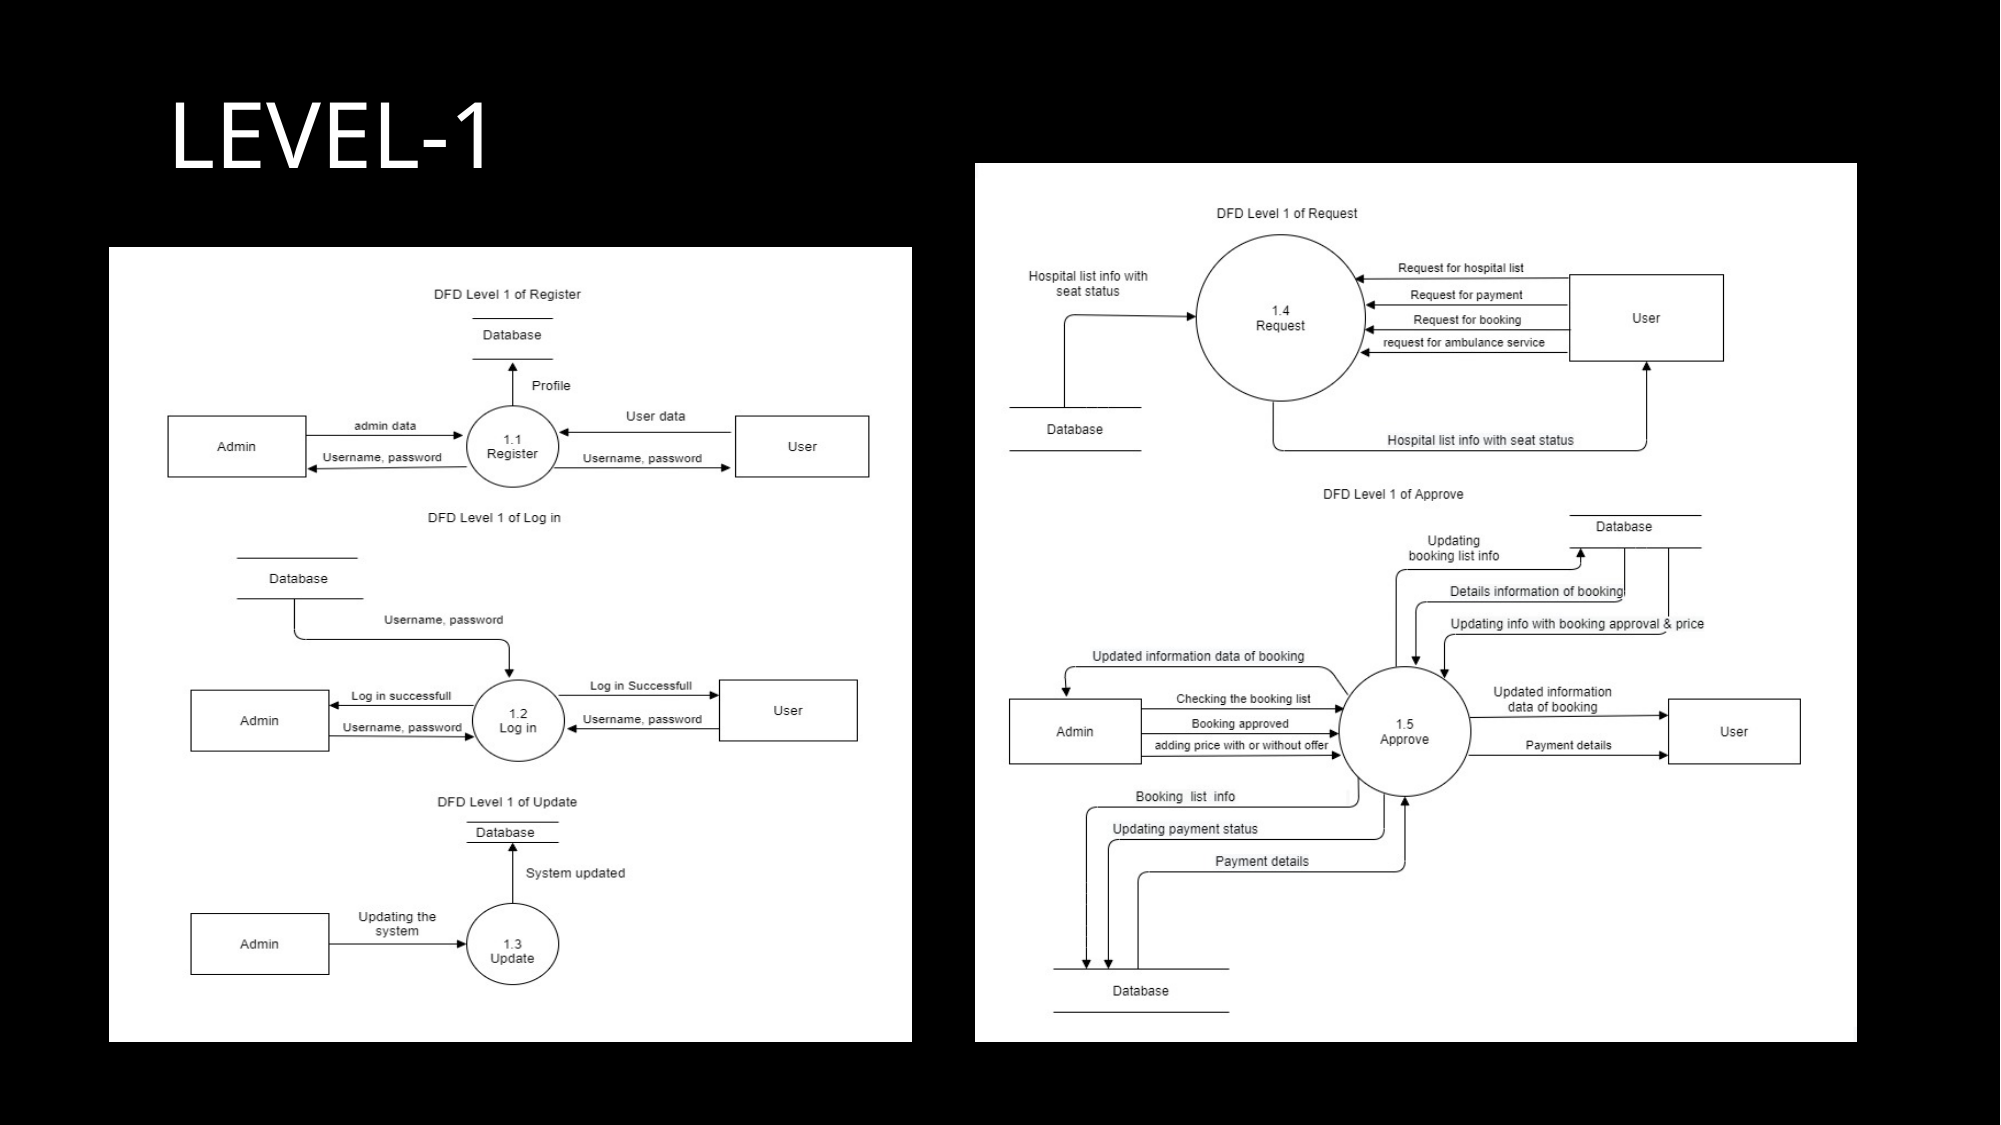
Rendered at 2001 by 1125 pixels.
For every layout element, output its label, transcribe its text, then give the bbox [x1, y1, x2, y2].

picture [974, 163, 1857, 1042]
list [109, 247, 912, 1042]
title LEVEL-1 [152, 29, 597, 247]
